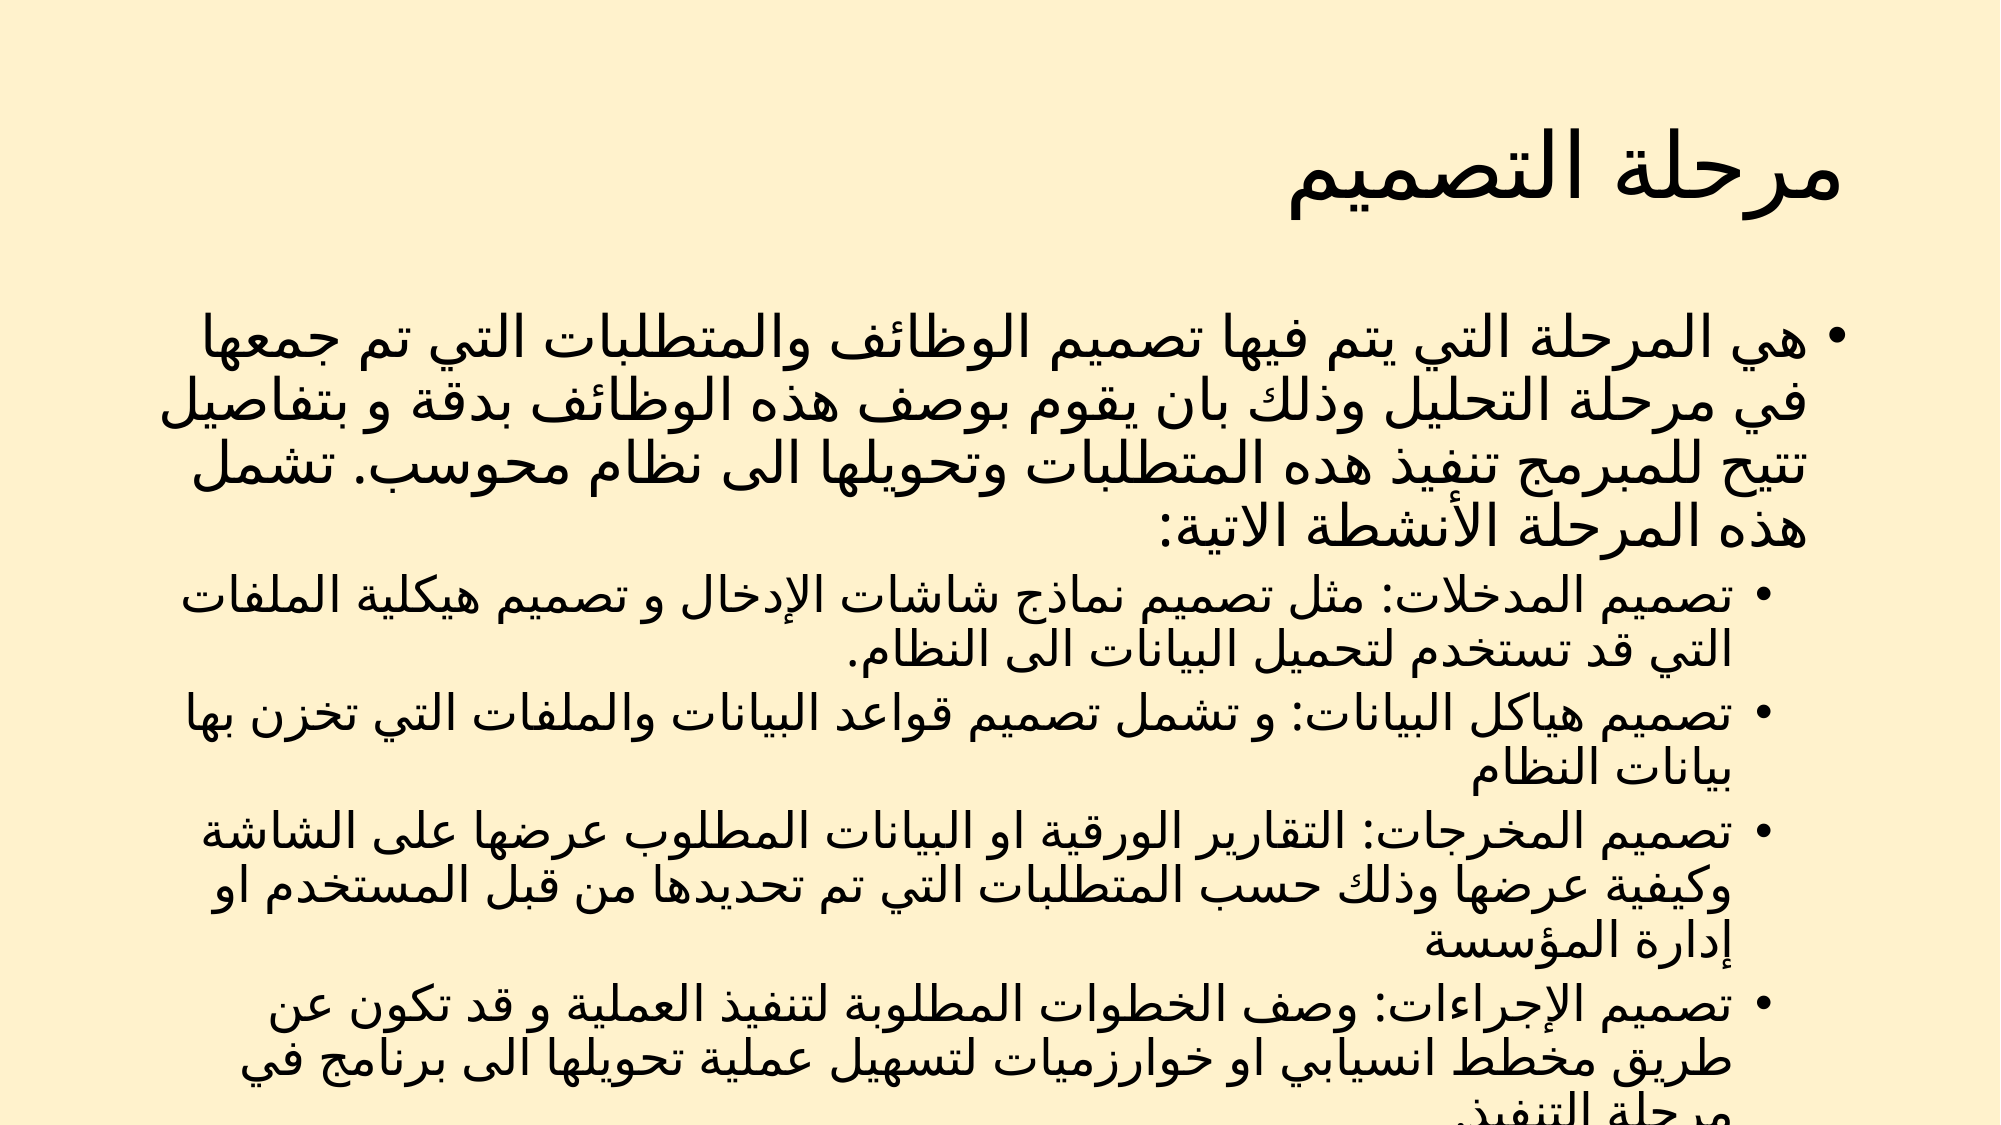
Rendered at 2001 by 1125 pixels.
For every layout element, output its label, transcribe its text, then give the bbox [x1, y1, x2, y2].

list هي المرحلة التي يتم فيها تصميم الوظائف والمتطلبات التي تم جمعها في مرحلة التحليل وذلك بان يقوم بوصف هذه الوظائف بدقة و بتفاصيل تتيح للمبرمج تنفيذ هده المتطلبات وتحويلها الى نظام محوسب. تشمل هذه المرحلة الأنشطة الاتية: تصميم المدخلات: مثل تصميم نماذج شاشات الإدخال و تصميم هيكلية الملفات التي قد تستخدم لتحميل البيانات الى النظام. تصميم هياكل البيانات: و تشمل تصميم قواعد البيانات والملفات التي تخزن بها بيانات النظام تصميم المخرجات: التقارير الورقية او البيانات المطلوب عرضها على الشاشة وكيفية عرضها وذلك حسب المتطلبات التي تم تحديدها من قبل المستخدم او إدارة المؤسسة تصميم الإجراءات: وصف الخطوات المطلوبة لتنفيذ العملية و قد تكون عن طريق مخطط انسيابي او خوارزميات لتسهيل عملية تحويلها الى برنامج في مرحلة التنفيذ. [137, 299, 1863, 1014]
title مرحلة التصميم [137, 59, 1863, 278]
